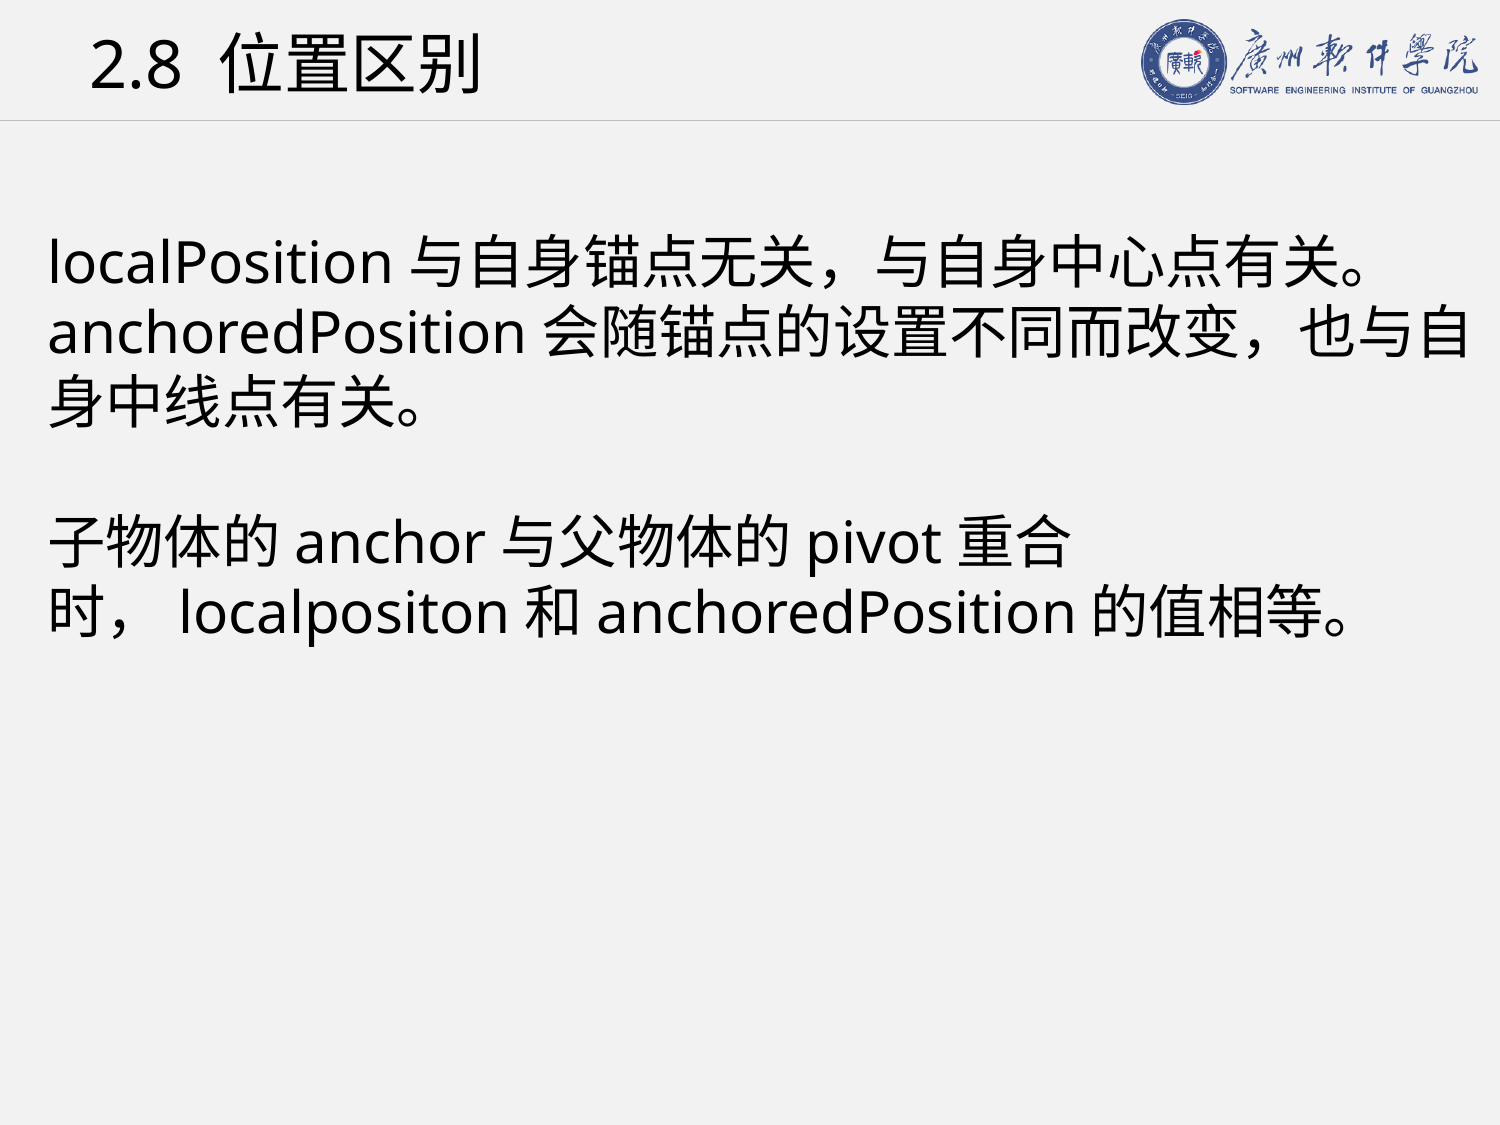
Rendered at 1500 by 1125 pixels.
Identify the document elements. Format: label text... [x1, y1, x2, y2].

title 2.8 位置区别 [75, 23, 1092, 117]
text_box localPosition与自身锚点无关，与自身中心点有关。 anchoredPosition会随锚点的设置不同而改变，也与自身中线点有关。 子物体的anchor与父物体的pivot重合时，localpositon和anchoredPosition的值相等。 [32, 147, 1494, 834]
picture [1141, 19, 1478, 105]
